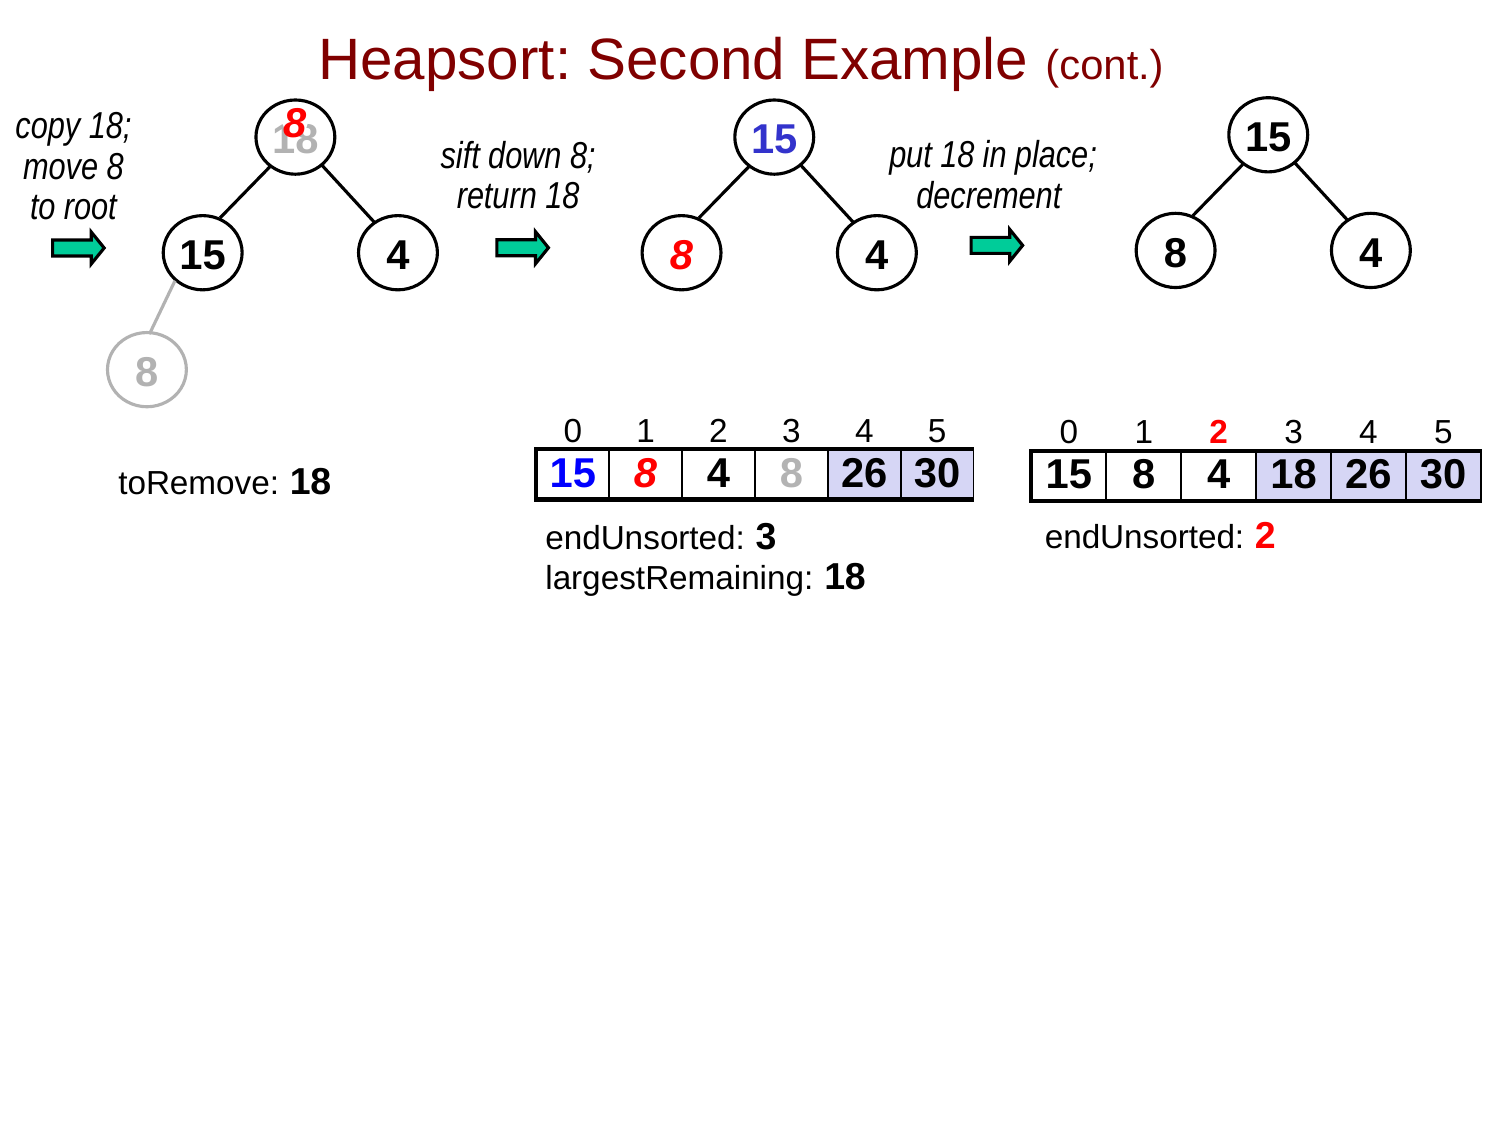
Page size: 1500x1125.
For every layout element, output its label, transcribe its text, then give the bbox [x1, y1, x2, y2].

text_box [971, 229, 1023, 262]
table_header 1 [1106, 404, 1181, 449]
text_box 15 [1228, 97, 1308, 172]
text_box sift down 8; return 18 [425, 128, 611, 225]
text_box endUnsorted: 2 [1030, 508, 1291, 565]
table_cell 8 [610, 451, 681, 497]
table_cell 26 [829, 451, 900, 497]
text_box 8 [107, 332, 187, 407]
table_cell 30 [902, 451, 973, 497]
table_cell 4 [1182, 453, 1255, 499]
text_box 8 [642, 215, 722, 290]
table_header 2 [682, 402, 755, 447]
table_header 5 [1406, 404, 1481, 449]
table_header 1 [609, 402, 682, 447]
text_box 4 [1331, 213, 1411, 288]
table_cell 15 [538, 451, 608, 497]
text_box put 18 in place; decrement [874, 128, 1112, 224]
text_box endUnsorted: 3 largestRemaining: 18 [530, 509, 881, 606]
text_box 15 [734, 99, 814, 175]
text_box 4 [358, 215, 438, 290]
table_header 0 [536, 402, 609, 447]
table_cell 30 [1407, 453, 1480, 499]
table_header 5 [901, 402, 974, 447]
text_box toRemove: 18 [103, 449, 347, 510]
text_box [52, 236, 105, 264]
table_cell 4 [683, 451, 754, 497]
table_cell 8 [756, 451, 827, 497]
table_header 4 [1331, 404, 1406, 449]
table_header 3 [1256, 404, 1331, 449]
table_header 2 [1181, 404, 1256, 449]
table_cell 18 [1257, 453, 1330, 499]
text_box 8 [255, 84, 335, 159]
text_box 8 [1136, 213, 1216, 288]
table_cell 15 [1033, 453, 1105, 499]
text_box 18 [255, 129, 335, 175]
title Heapsort: Second Example (cont.) [96, 0, 1386, 126]
table_cell 26 [1332, 453, 1405, 499]
table_header 0 [1031, 404, 1106, 449]
text_box 4 [837, 215, 917, 290]
text_box copy 18; move 8 to root [0, 99, 147, 236]
table_header 3 [755, 402, 828, 447]
table_cell 8 [1107, 453, 1180, 499]
table_header 4 [828, 402, 901, 447]
text_box 15 [163, 215, 243, 290]
text_box [496, 231, 549, 264]
